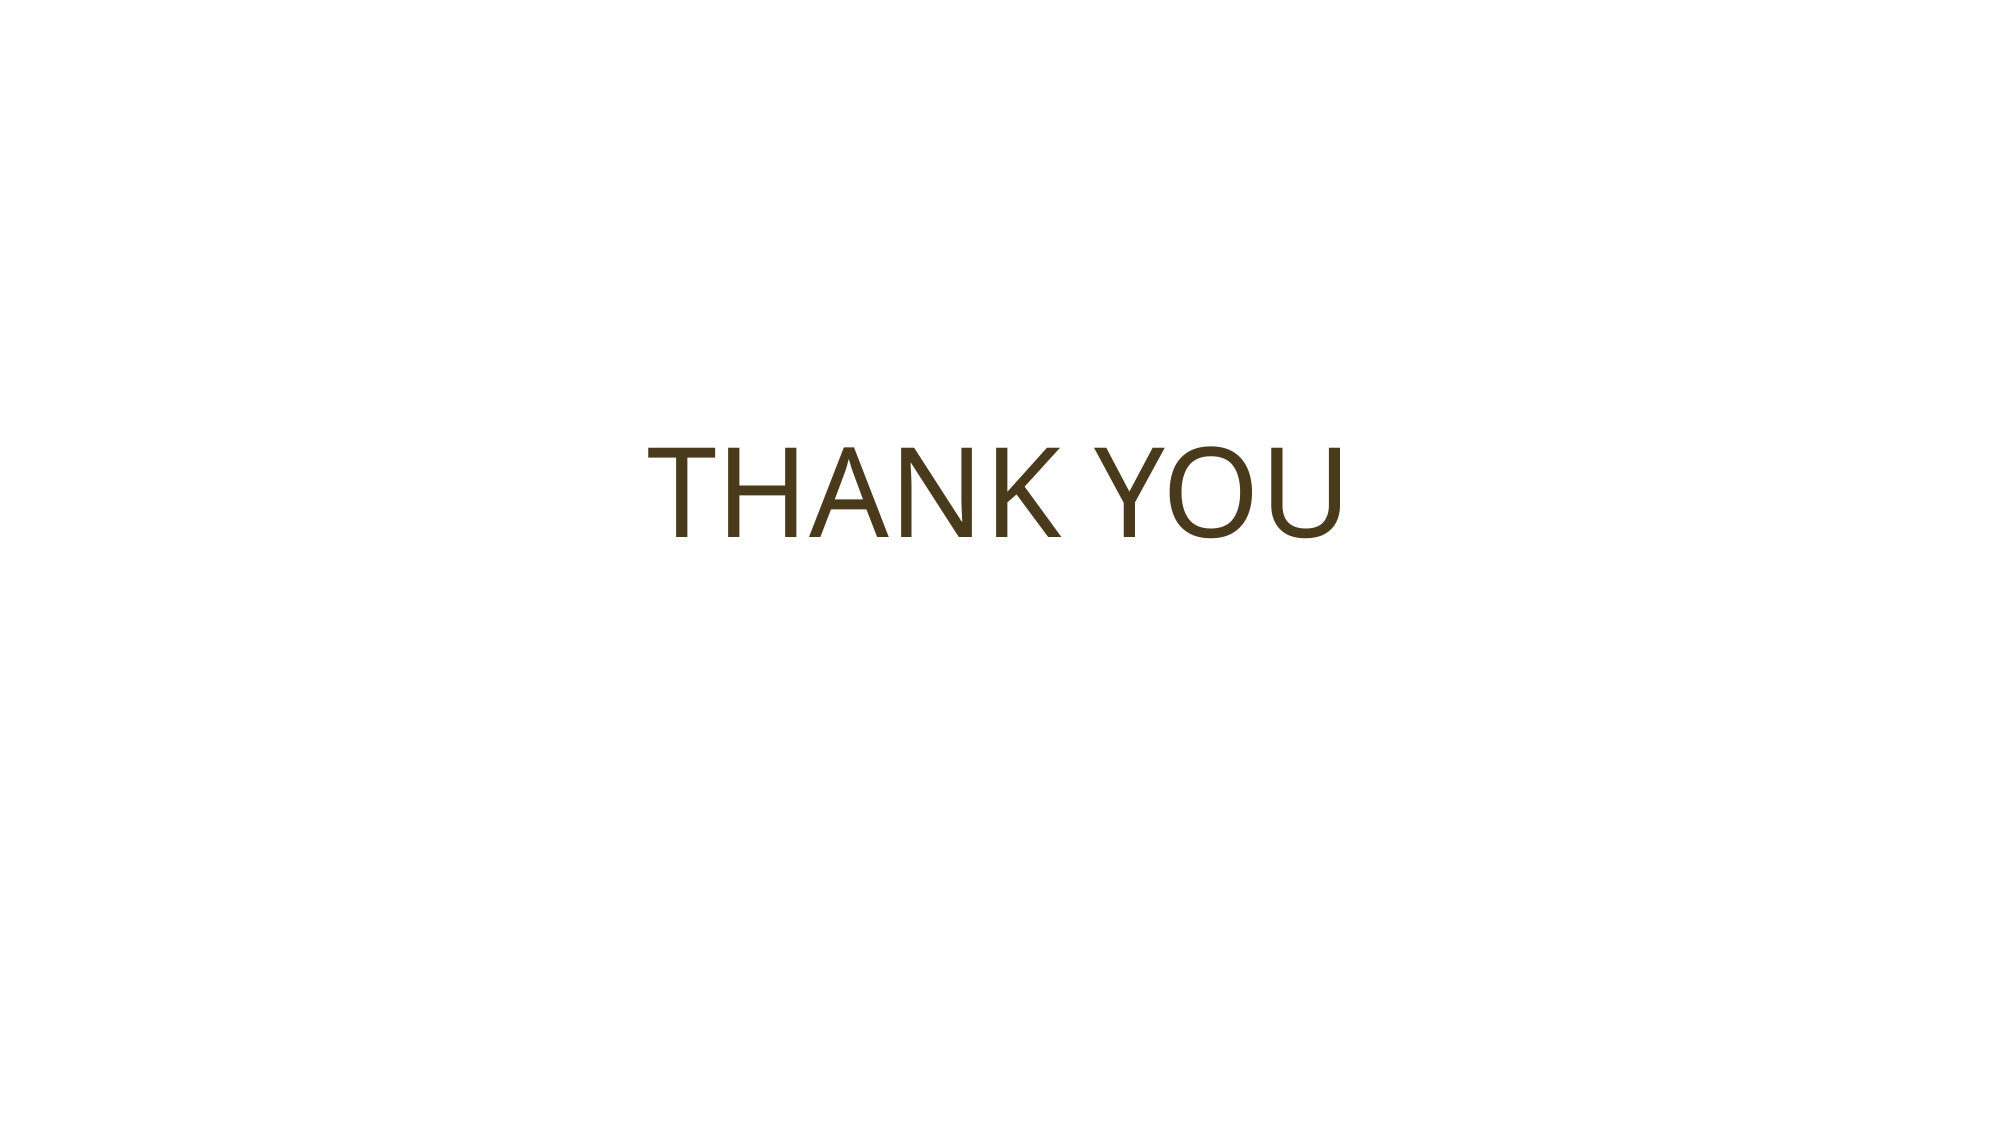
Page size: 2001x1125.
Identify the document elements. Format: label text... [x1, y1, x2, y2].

list THANK YOU [137, 421, 1863, 576]
